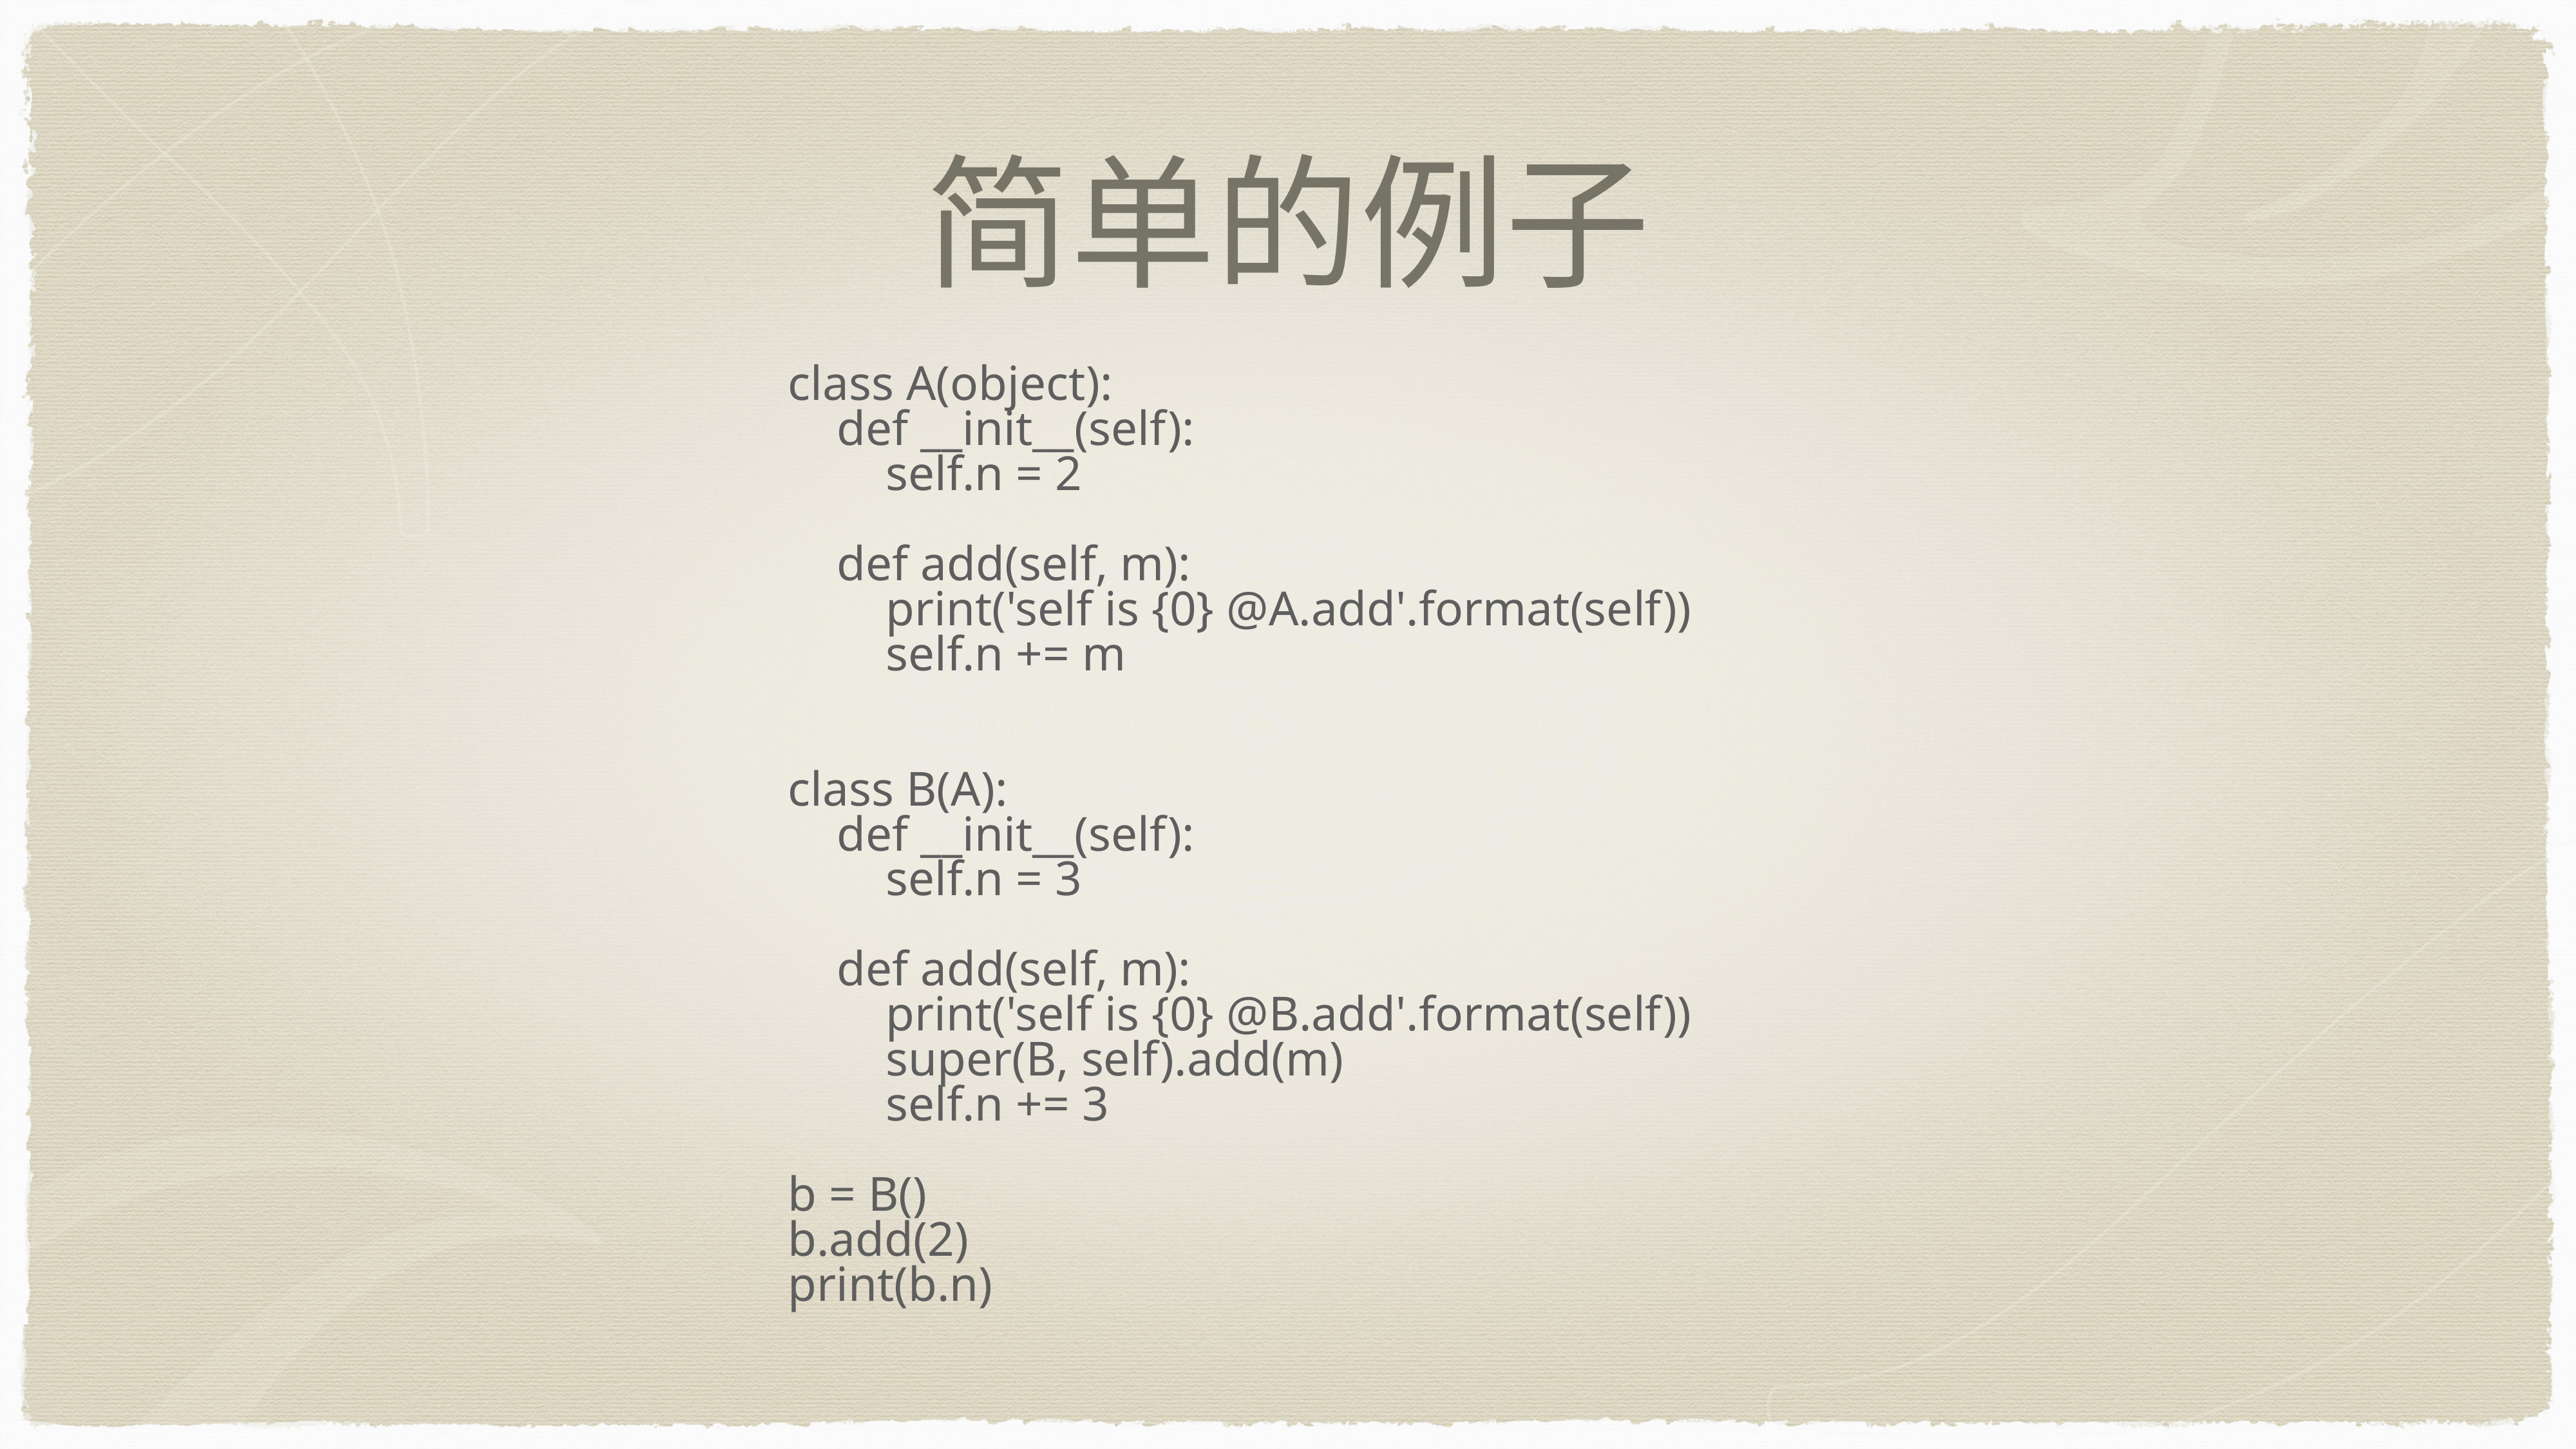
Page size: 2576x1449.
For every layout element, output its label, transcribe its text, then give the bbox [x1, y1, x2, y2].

picture [0, 0, 2576, 1449]
text_box class A(object): def __init__(self): self.n = 2 def add(self, m): print('self is {0} @A.add'.format(self)) self.n += m class B(A): def __init__(self): self.n = 3 def add(self, m): print('self is {0} @B.add'.format(self)) super(B, self).add(m) self.n += 3 b = B() b.add(2) print(b.n) [782, 358, 1698, 1316]
title 简单的例子 [155, 37, 2421, 401]
